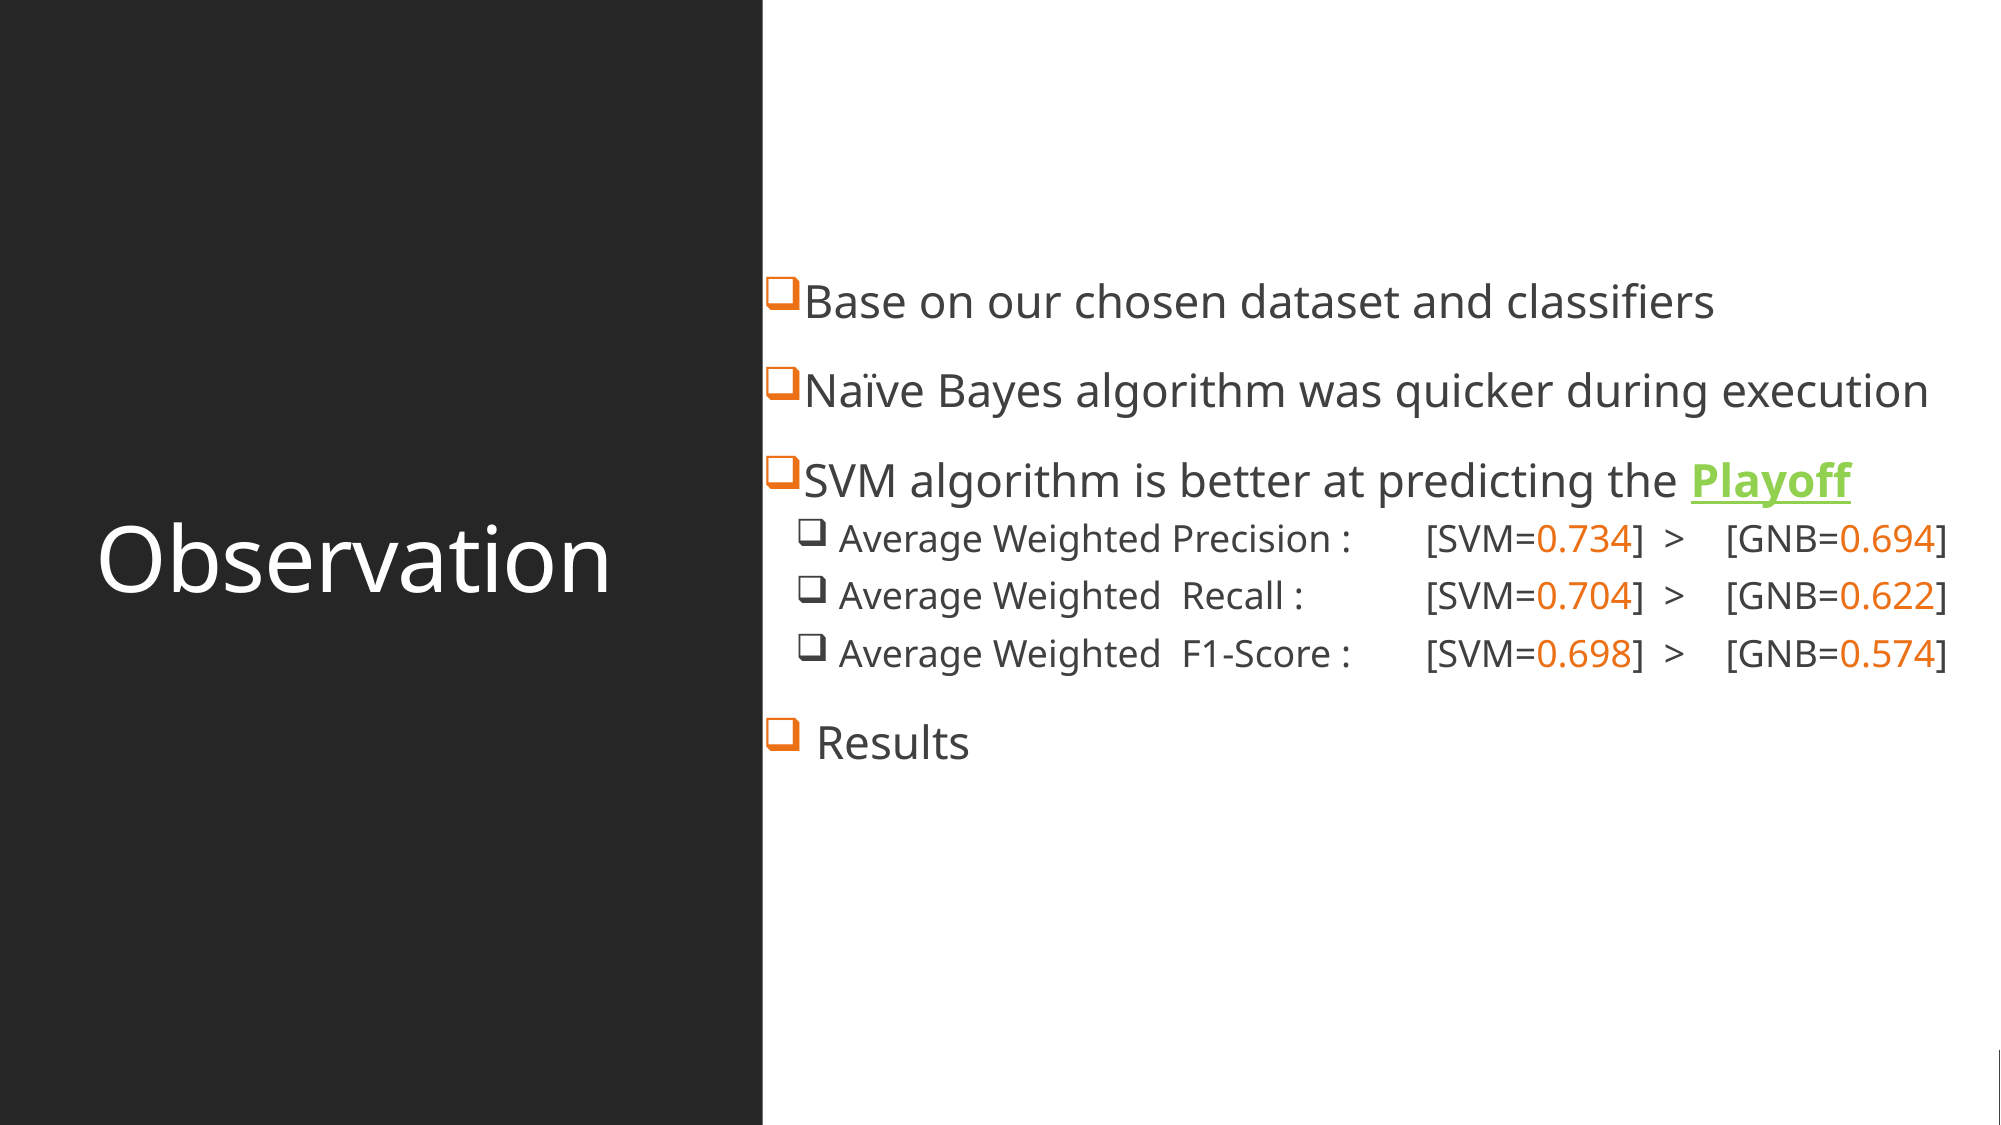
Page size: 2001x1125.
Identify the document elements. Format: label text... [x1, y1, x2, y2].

text_box [0, 0, 762, 1125]
title Observation [80, 99, 679, 1026]
list Base on our chosen dataset and classifiers Naïve Bayes algorithm was quicker during execution SVM algorithm is better at predicting the Playoff Average Weighted Precision : [SVM=0.734] > [GNB=0.694] Average Weighted Recall : [SVM=0.704] > [GNB=0.622] Average Weighted F1-Score : [SVM=0.698] > [GNB=0.574] Results [762, 0, 2000, 1125]
